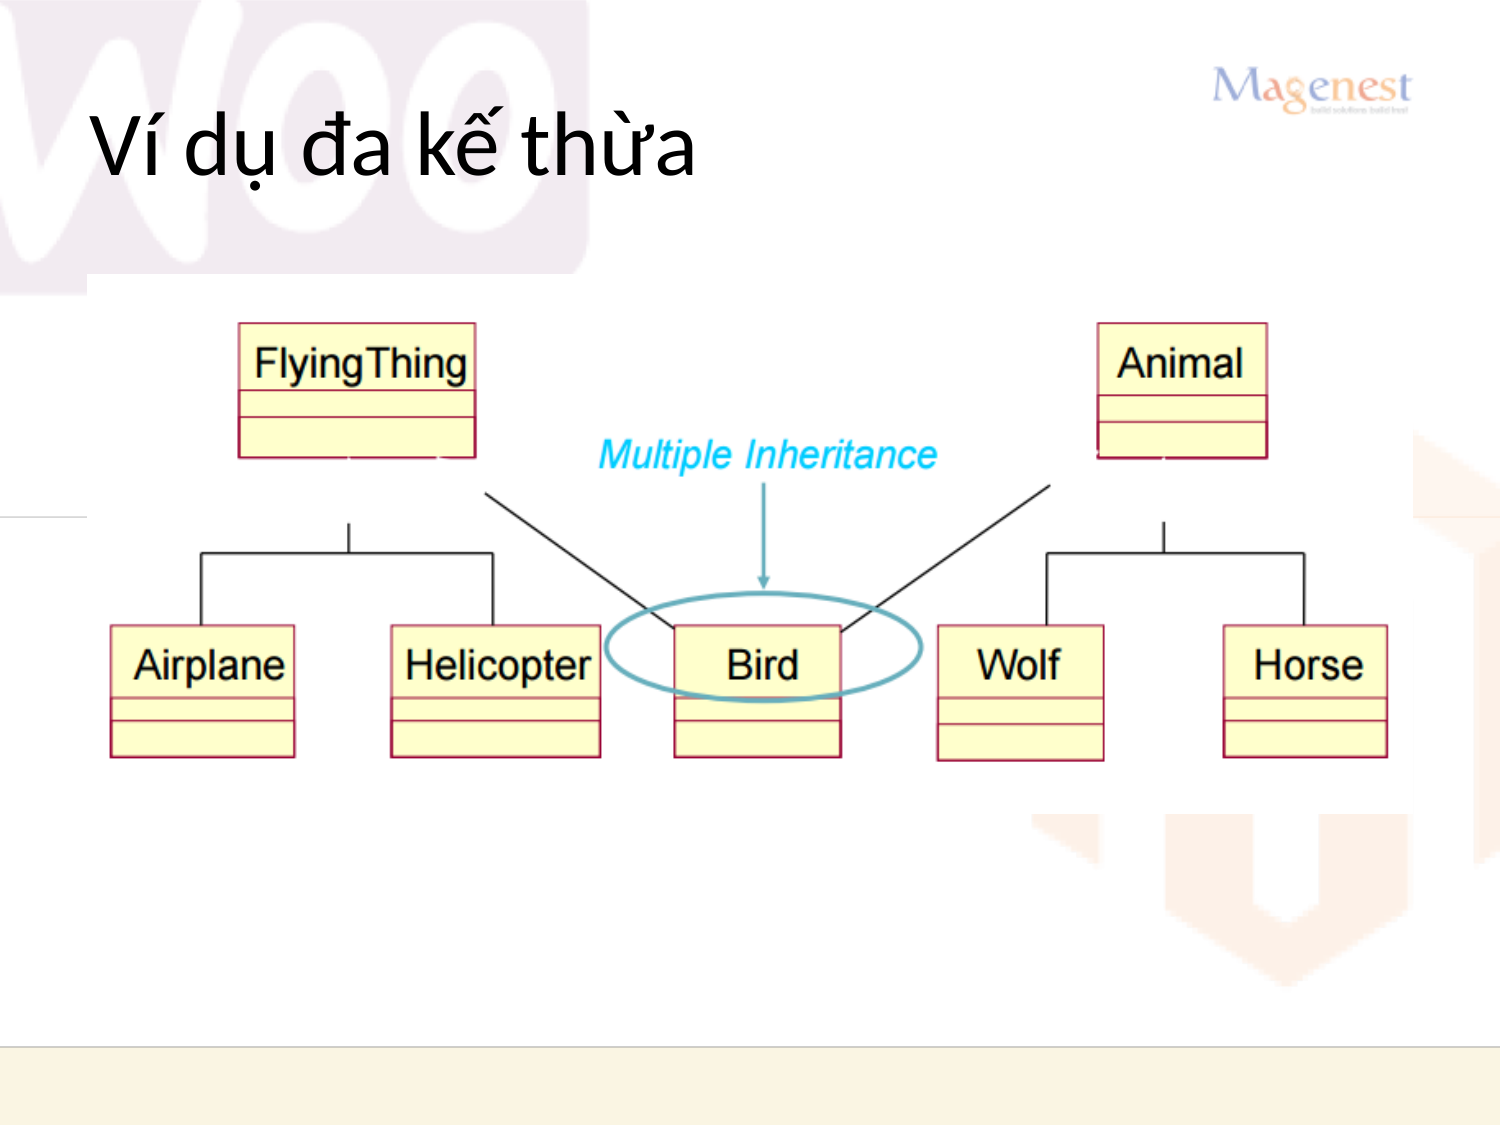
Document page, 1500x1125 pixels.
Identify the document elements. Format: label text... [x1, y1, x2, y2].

text_box Ví dụ đa kế thừa [75, 45, 1425, 233]
picture [0, 0, 1500, 1125]
text_box Sử dụng đa kế thừa chỉ khi thực sự cần thiết và phải cẩn thận. [75, 262, 1425, 1005]
